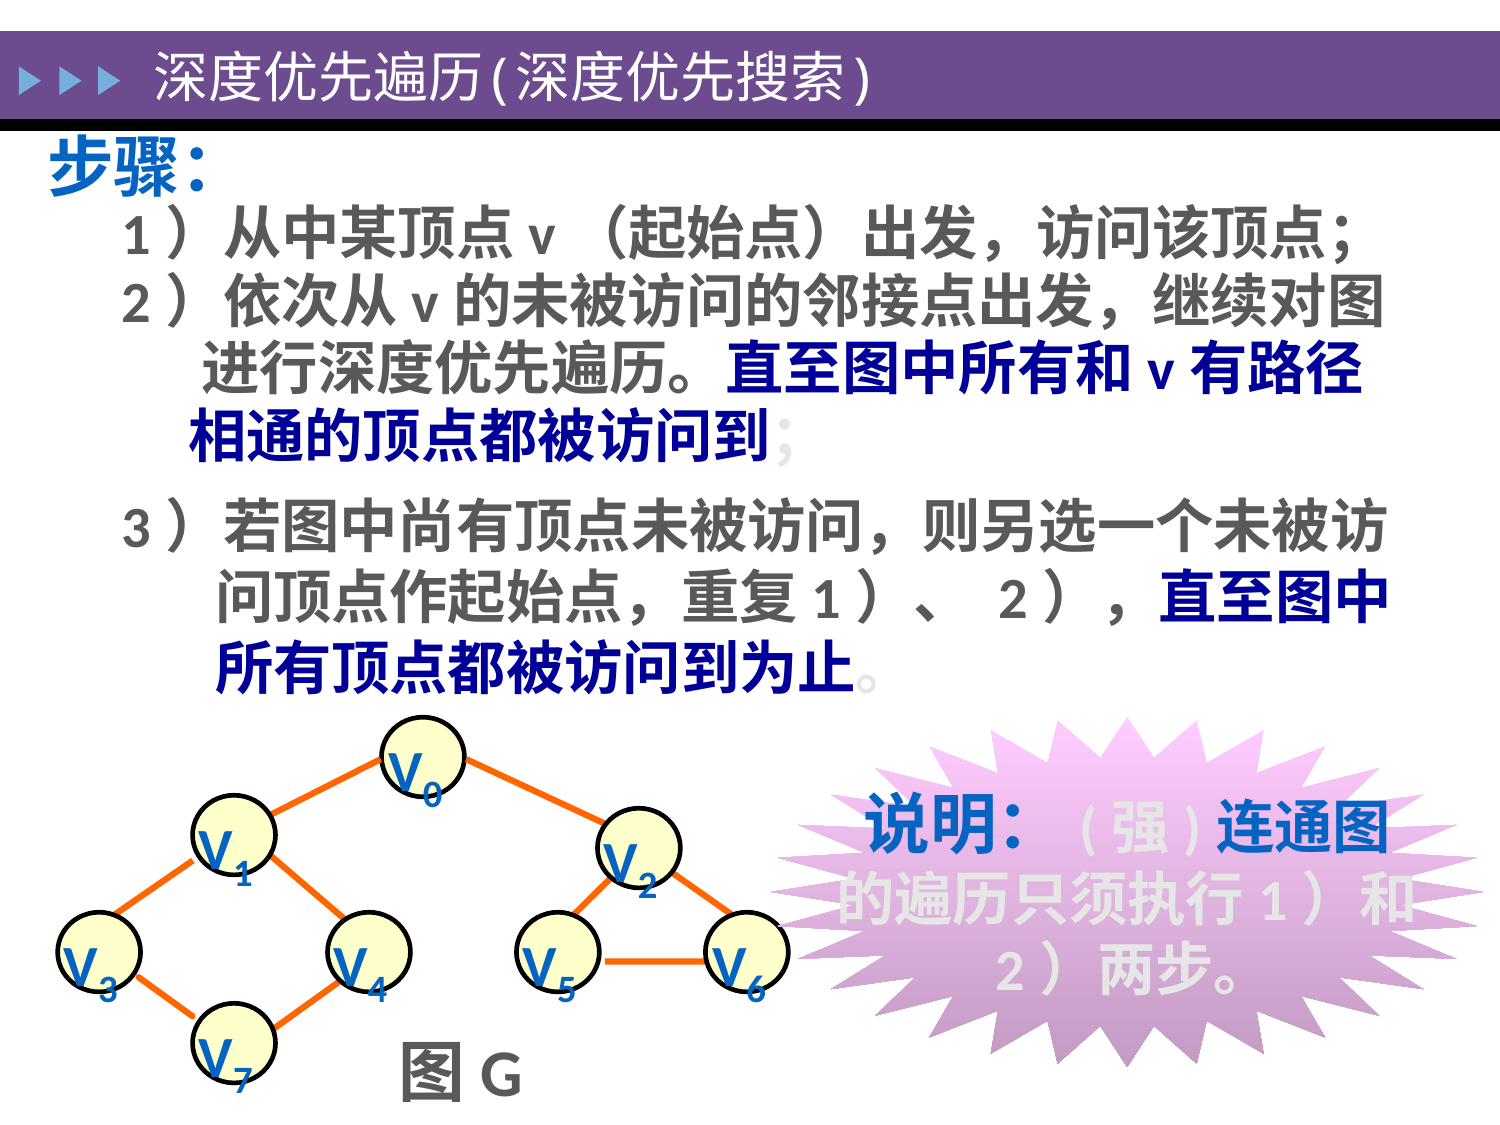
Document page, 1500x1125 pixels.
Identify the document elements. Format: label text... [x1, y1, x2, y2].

text_box 步骤： [32, 117, 263, 213]
text_box 3）若图中尚有顶点未被访问，则另选一个未被访 问顶点作起始点，重复1）、 2），直至图中 所有顶点都被访问到为止。 [106, 506, 1407, 706]
text_box 1）从中某顶点v（起始点）出发，访问该顶点； 2）依次从v的未被访问的邻接点出发，继续对图 进行深度优先遍历。直至图中所有和v有路径 相通的顶点都被访问到； [106, 202, 1420, 476]
title 深度优先遍历(深度优先搜索) [138, 42, 1442, 118]
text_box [44, 717, 807, 1119]
text_box 说明：(强)连通图 的遍历只须执行1）和 2）两步。 [807, 716, 1484, 1067]
